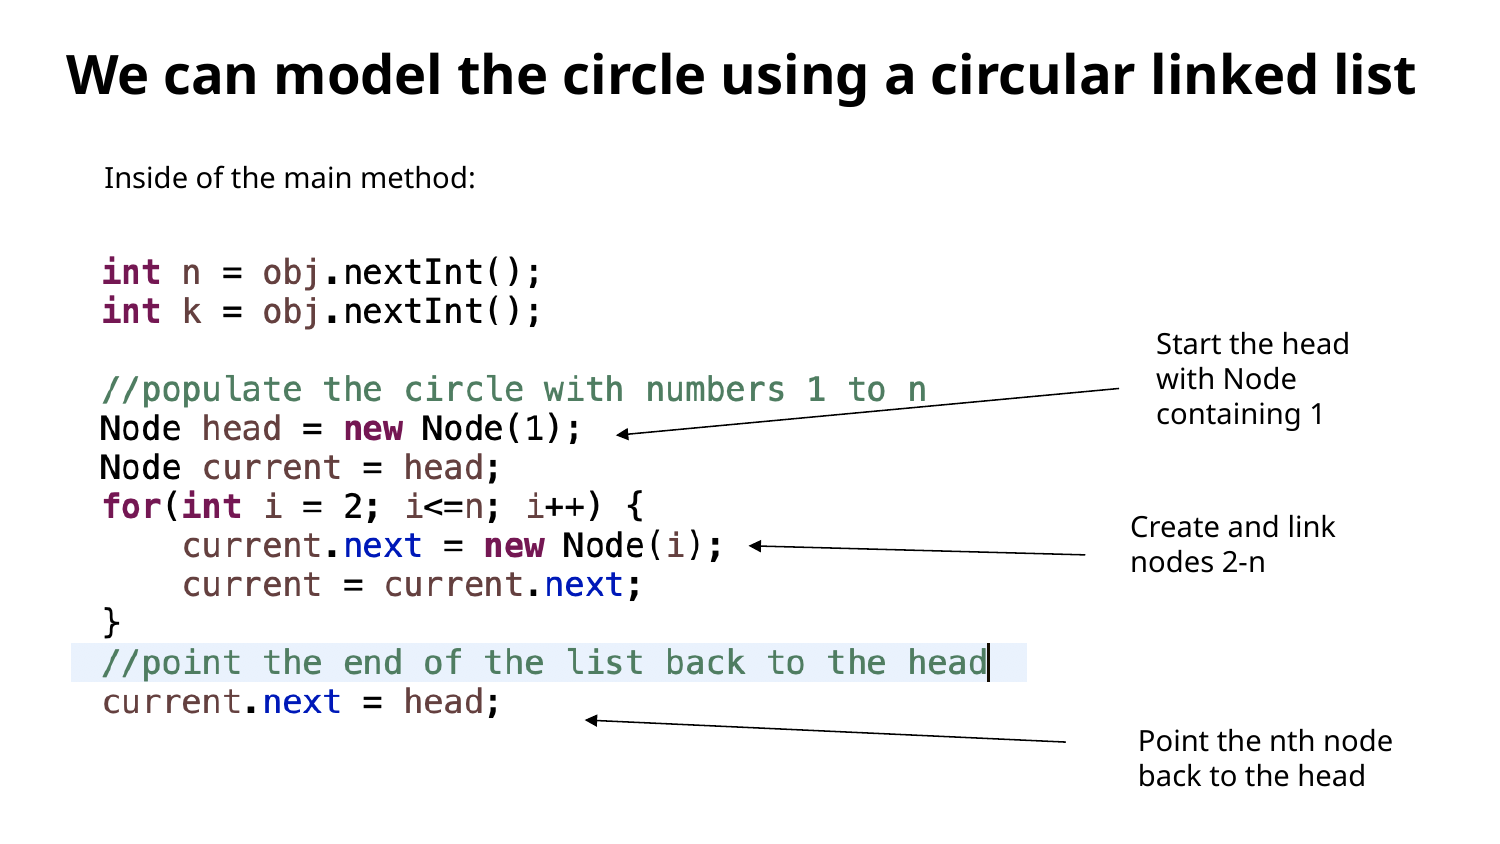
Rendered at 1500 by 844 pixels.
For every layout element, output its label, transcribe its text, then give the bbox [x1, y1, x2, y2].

text_box Create and link nodes 2-n [1115, 493, 1419, 594]
picture [71, 231, 1027, 751]
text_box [748, 545, 1086, 556]
text_box Inside of the main method: [89, 144, 839, 209]
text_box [584, 719, 1066, 743]
text_box Start the head with Node containing 1 [1141, 310, 1412, 446]
text_box Point the nth node back to the head [1122, 706, 1426, 807]
title We can model the circle using a circular linked list [51, 24, 1449, 128]
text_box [615, 388, 1120, 436]
